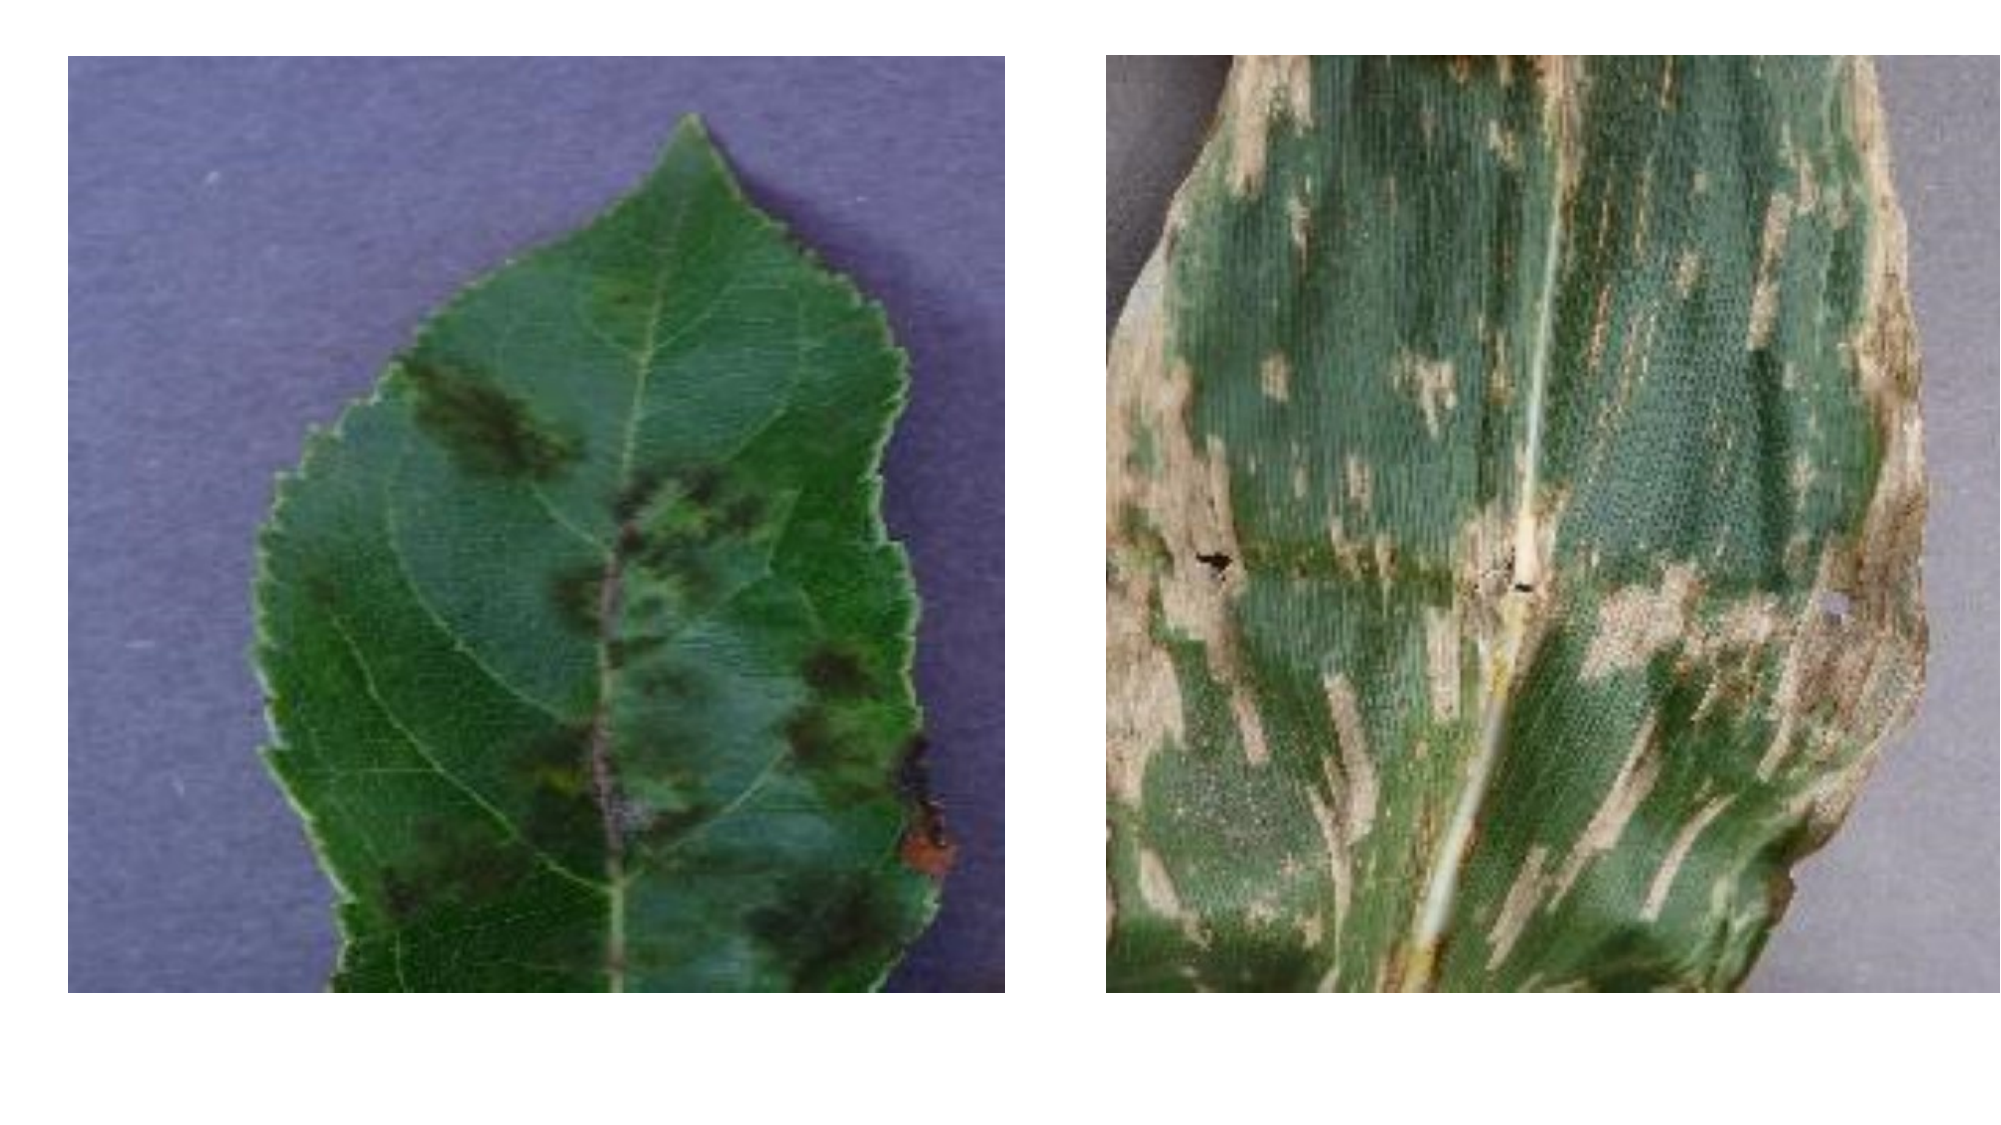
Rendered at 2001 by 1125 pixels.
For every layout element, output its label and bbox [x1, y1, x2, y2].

list [67, 56, 1005, 993]
picture [1106, 55, 2000, 993]
